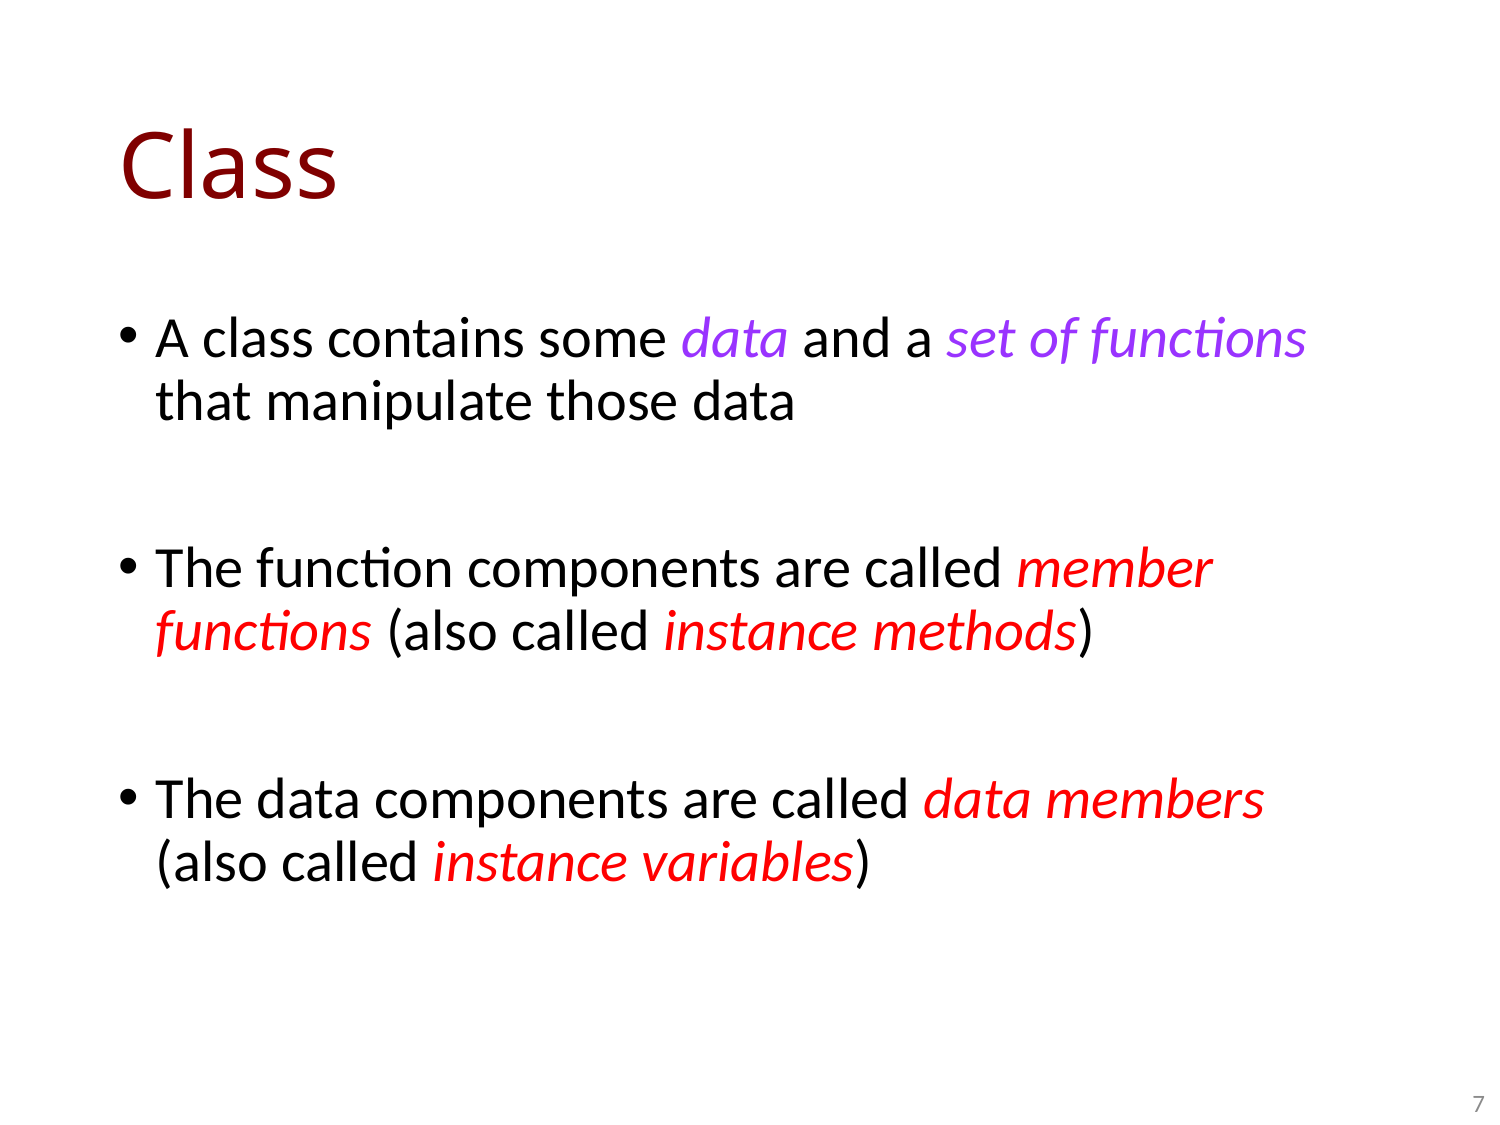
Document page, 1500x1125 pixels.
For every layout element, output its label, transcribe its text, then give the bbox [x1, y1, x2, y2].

list A class contains some data and a set of functions that manipulate those data The function components are called member functions (also called instance methods) The data components are called data members (also called instance variables) [103, 299, 1397, 1014]
title Class [103, 59, 1397, 278]
slide_number 7 [1162, 1065, 1500, 1125]
